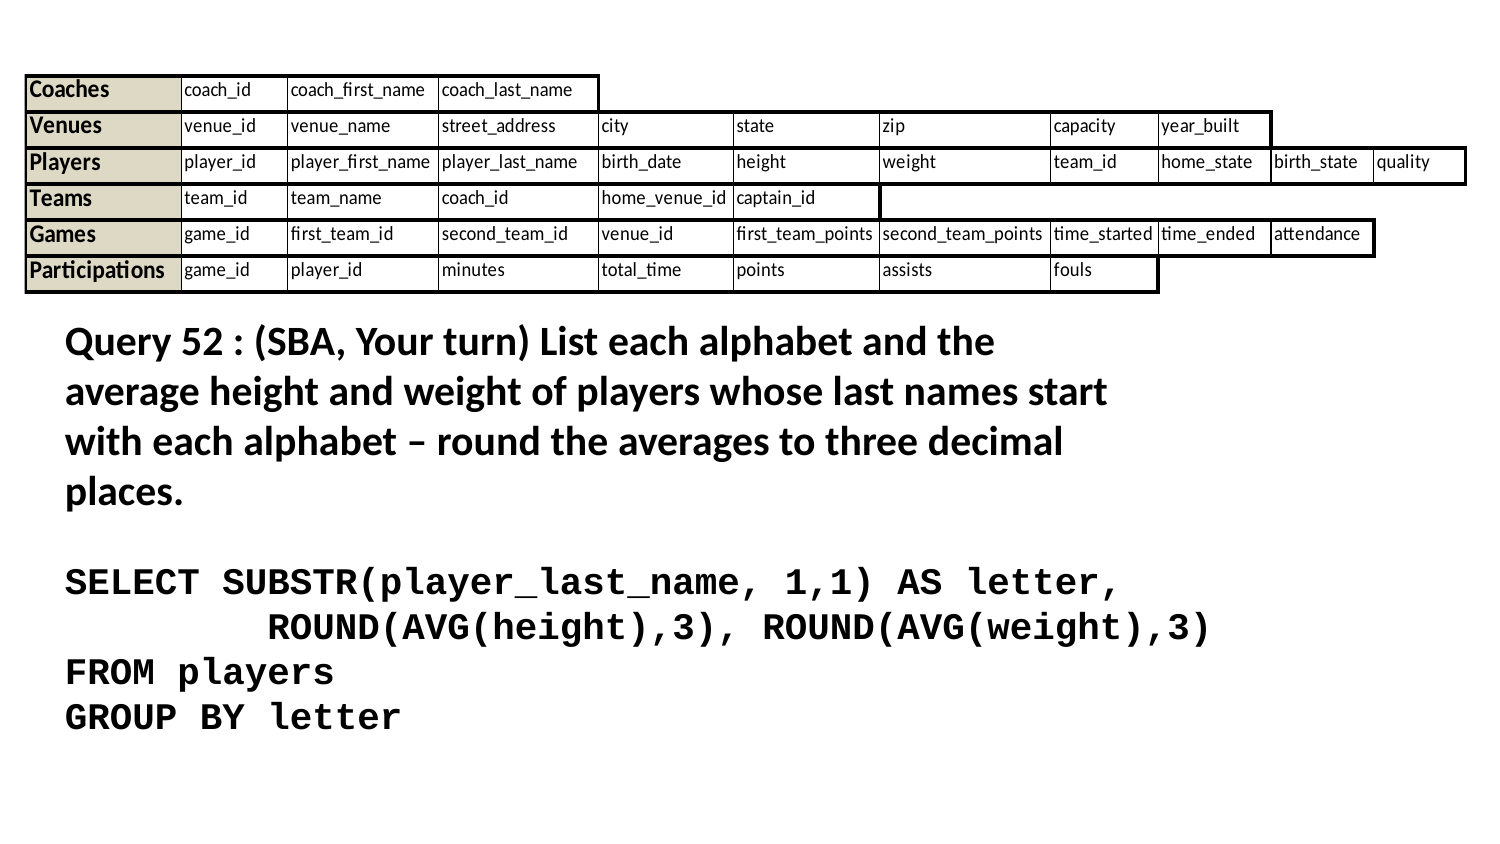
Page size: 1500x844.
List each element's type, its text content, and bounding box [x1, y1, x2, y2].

text_box SELECT SUBSTR(player_last_name, 1,1) AS letter, ROUND(AVG(height),3), ROUND(AVG(weight),3) FROM players GROUP BY letter [49, 549, 1413, 745]
text_box Query 52 : (SBA, Your turn) List each alphabet and the average height and weight of players whose last names start with each alphabet – round the averages to three decimal places. [50, 330, 1150, 521]
picture [24, 46, 1472, 321]
